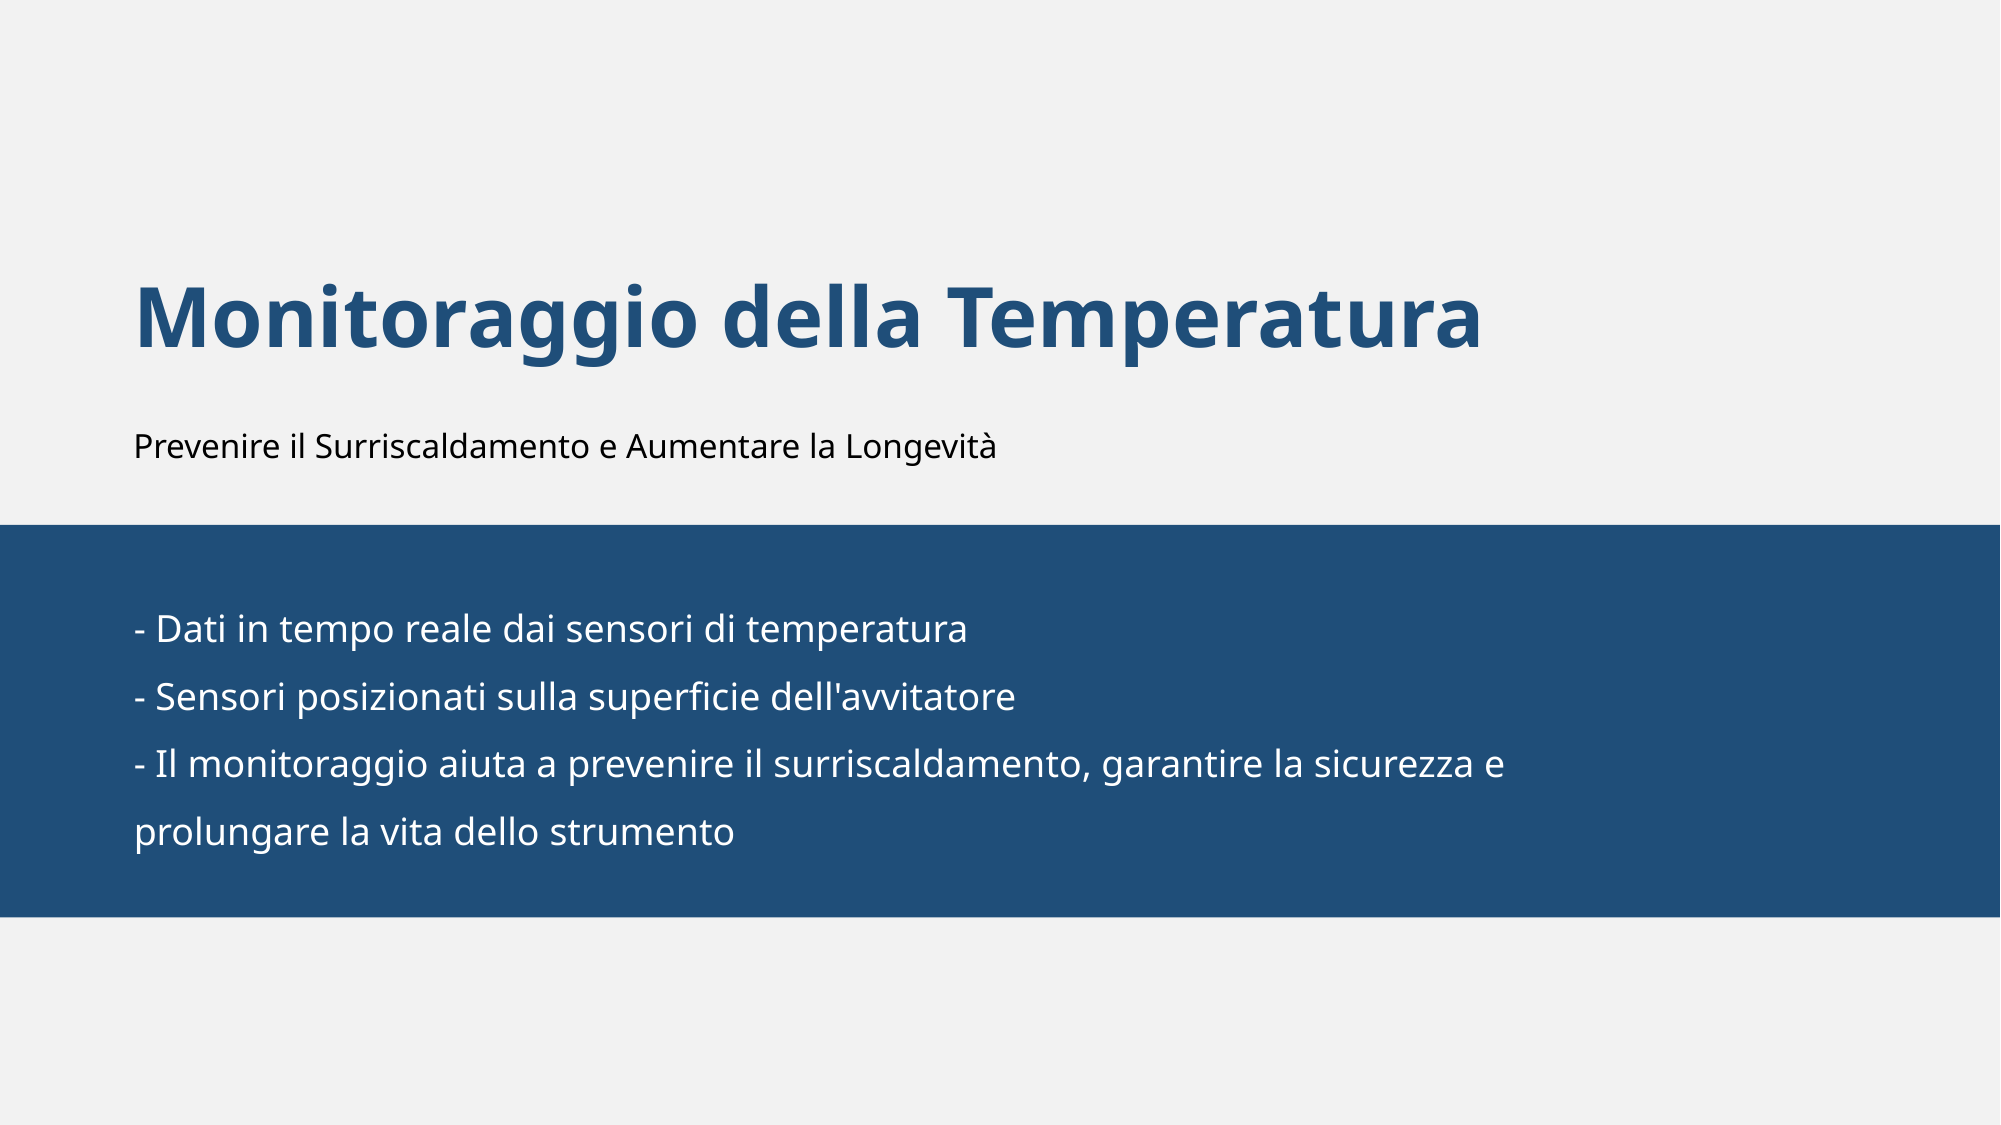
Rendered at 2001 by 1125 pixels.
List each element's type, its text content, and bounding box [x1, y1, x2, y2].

text_box Monitoraggio della Temperatura [118, 256, 1836, 372]
text_box Prevenire il Surriscaldamento e Aumentare la Longevità [118, 397, 1033, 473]
text_box [0, 524, 2000, 918]
text_box - Dati in tempo reale dai sensori di temperatura - Sensori posizionati sulla superficie dell'avvitatore - Il monitoraggio aiuta a prevenire il surriscaldamento, garantire la sicurezza e prolungare la vita dello strumento [118, 575, 1614, 861]
